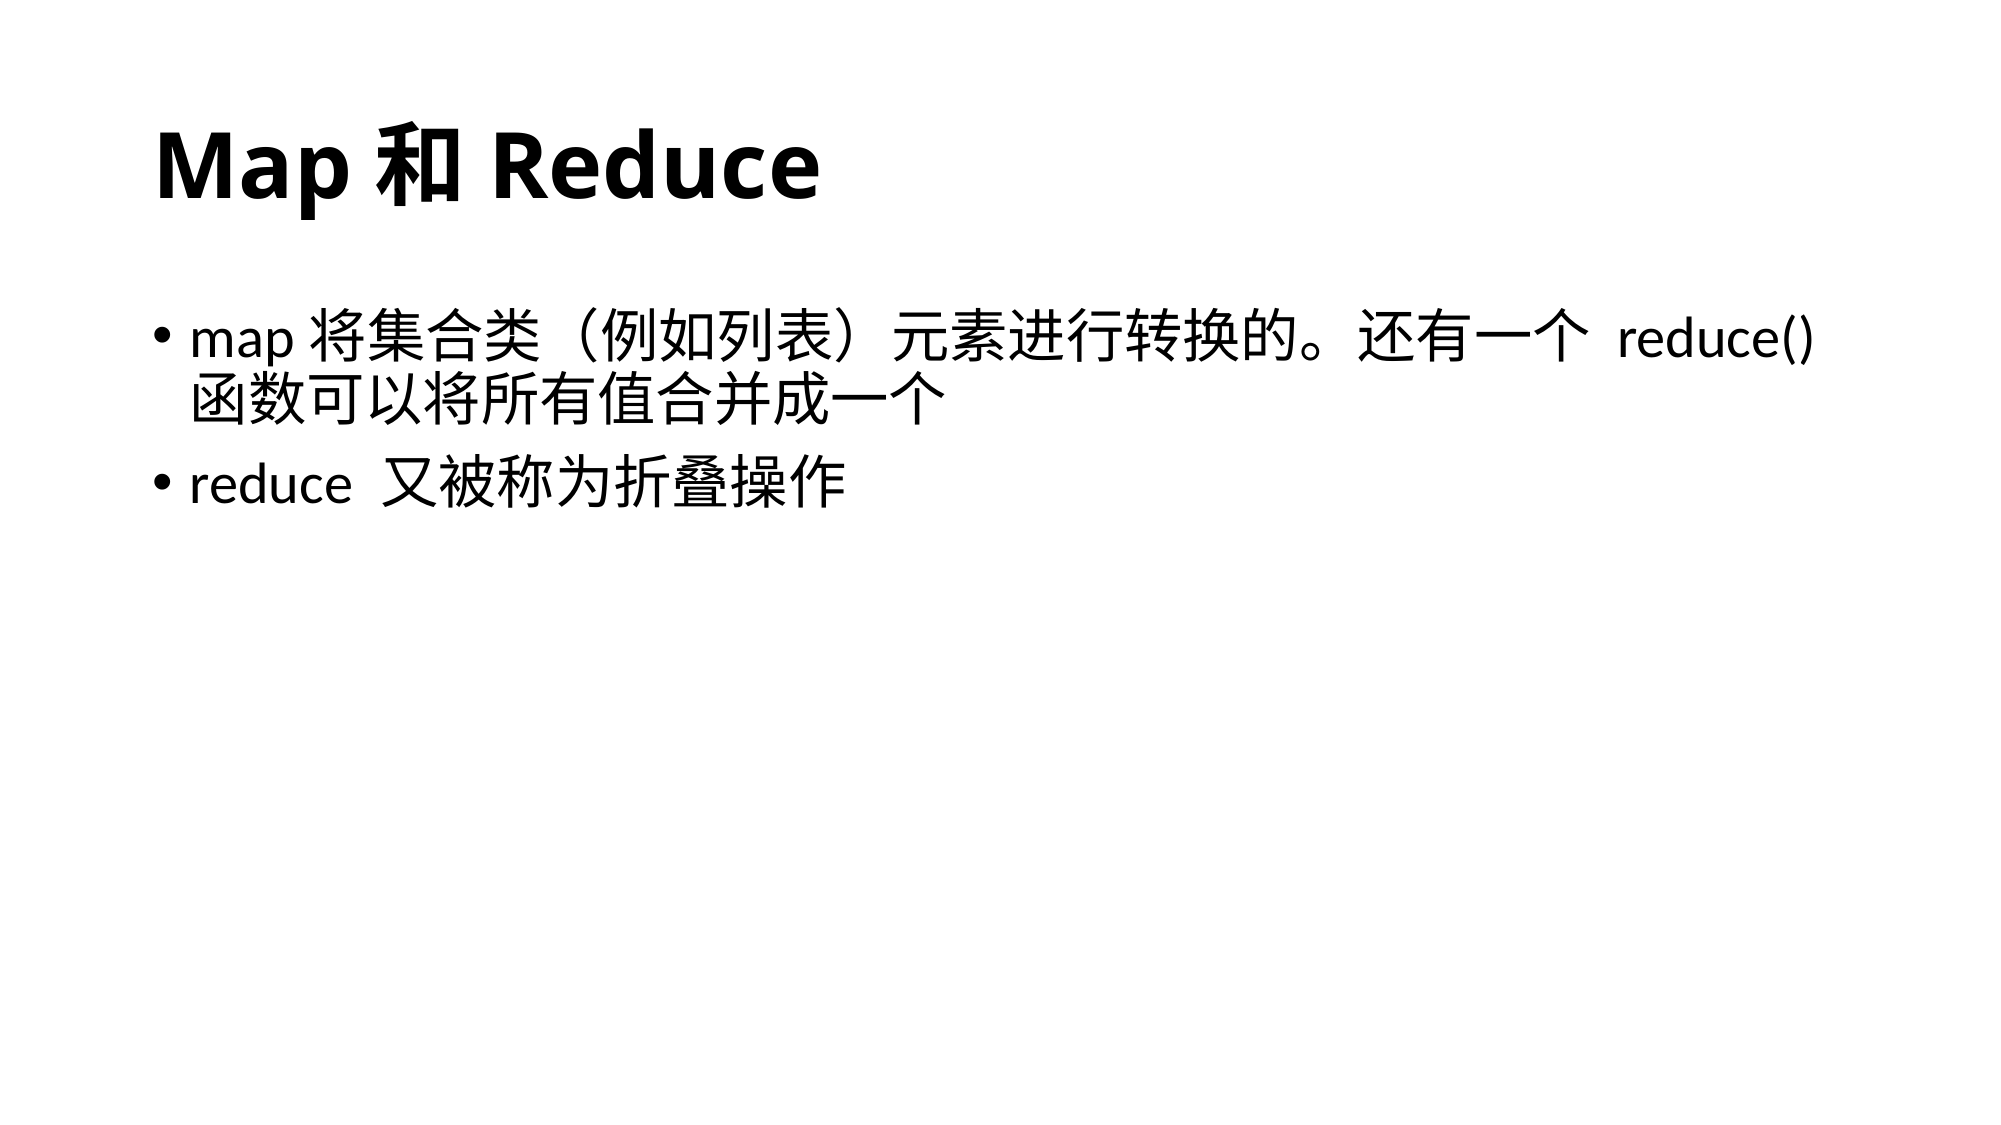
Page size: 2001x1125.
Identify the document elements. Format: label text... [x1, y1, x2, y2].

list map将集合类（例如列表）元素进行转换的。还有一个 reduce() 函数可以将所有值合并成一个 reduce 又被称为折叠操作 [137, 299, 1863, 1014]
title Map和Reduce [137, 59, 1863, 278]
